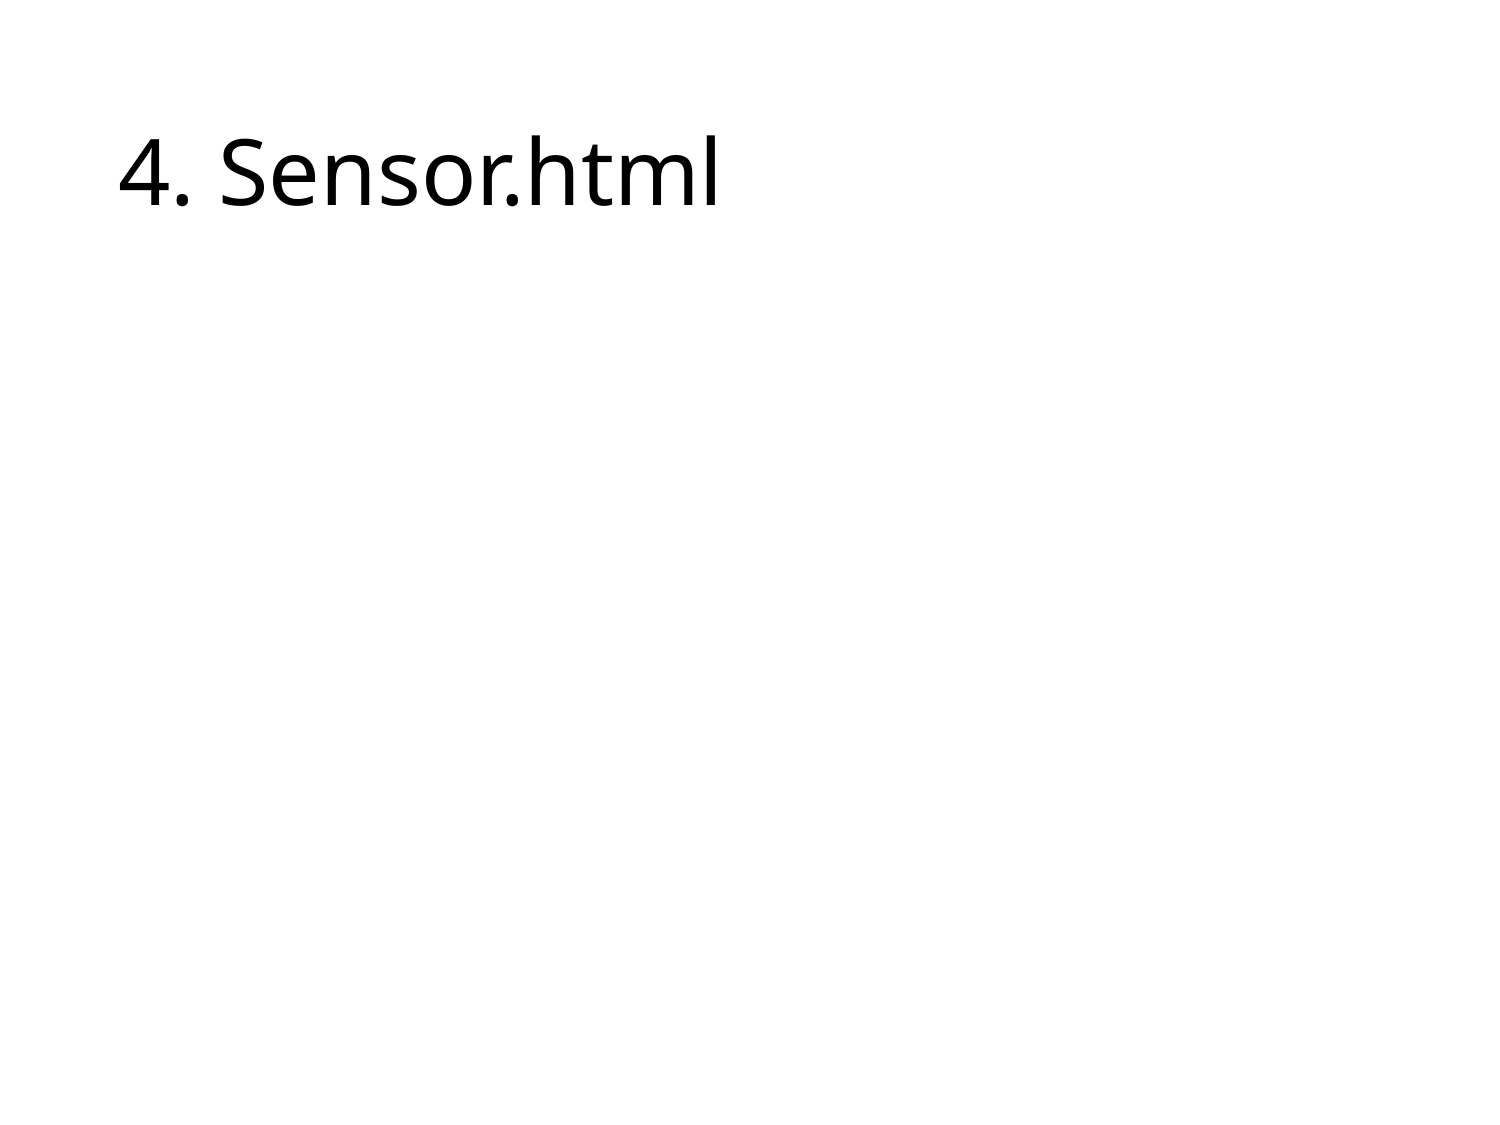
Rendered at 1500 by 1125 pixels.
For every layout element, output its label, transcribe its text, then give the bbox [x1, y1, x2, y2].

title 4. Sensor.html [103, 59, 1397, 278]
